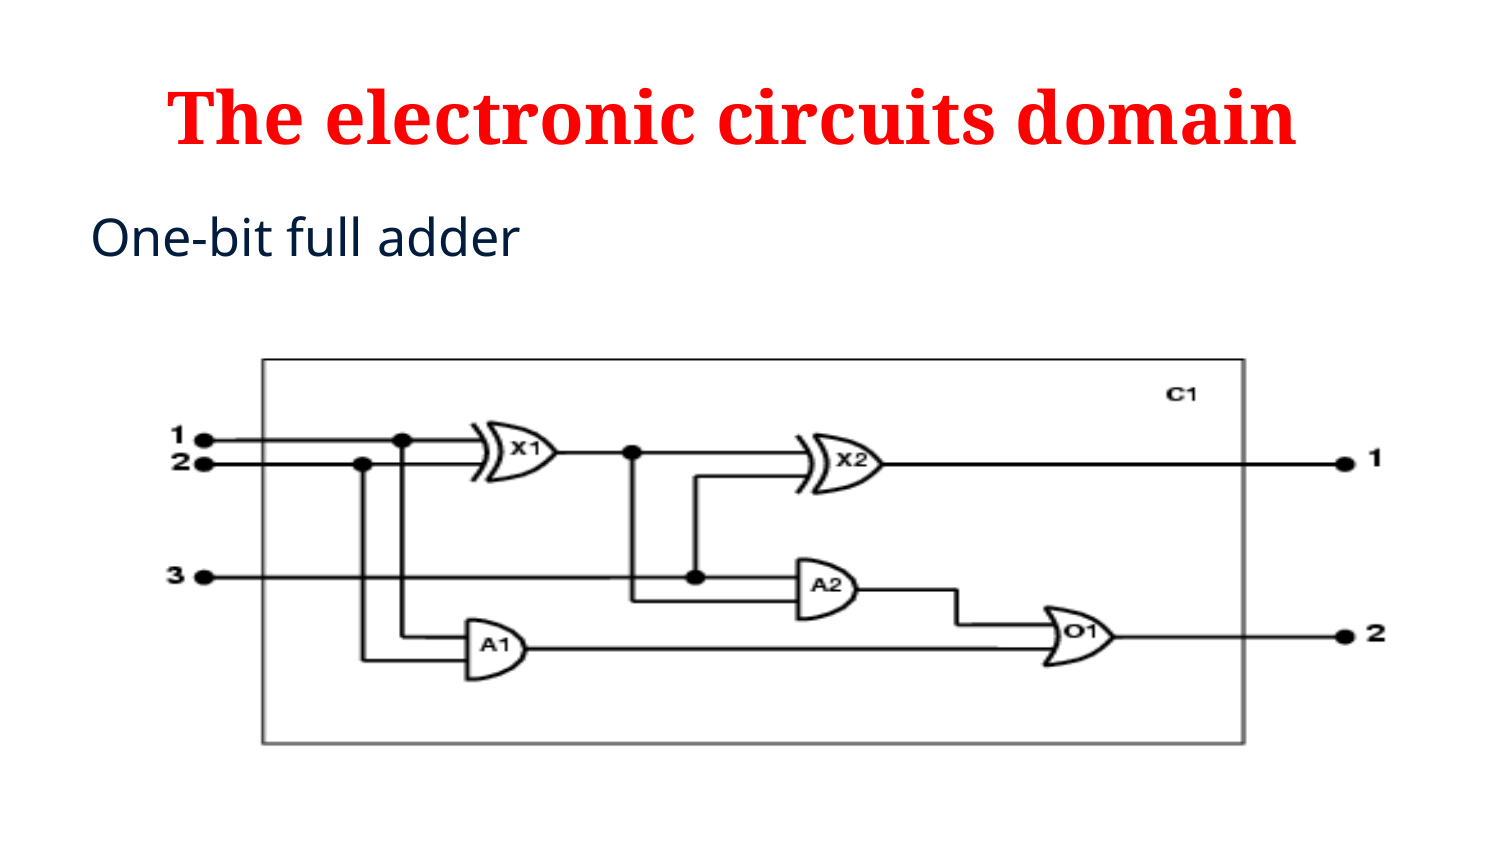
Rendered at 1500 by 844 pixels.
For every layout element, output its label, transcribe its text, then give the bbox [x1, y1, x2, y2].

title The electronic circuits domain [41, 64, 1425, 180]
picture [162, 357, 1388, 749]
list One-bit full adder [75, 196, 1425, 754]
